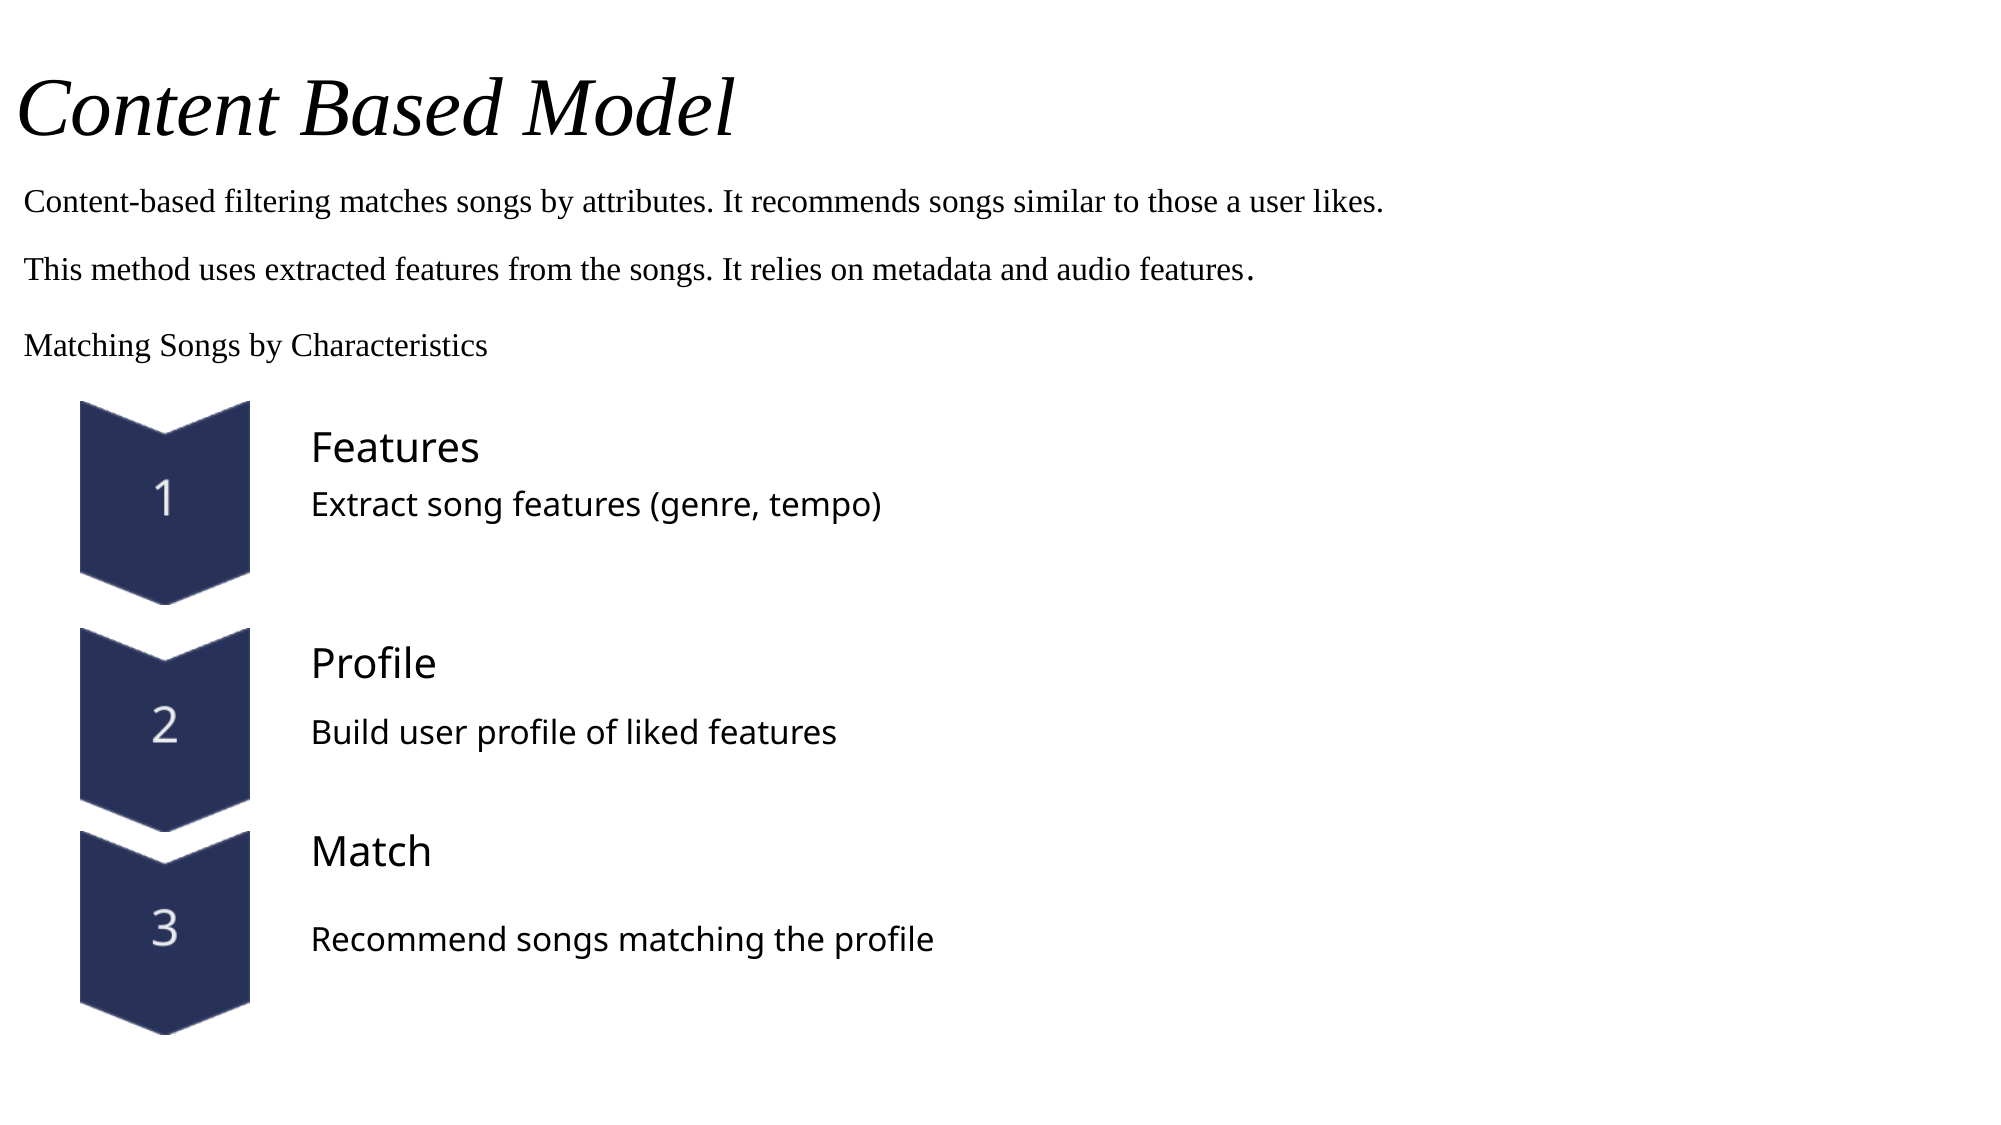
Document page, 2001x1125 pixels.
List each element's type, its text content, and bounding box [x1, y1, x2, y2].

text_box Matching Songs by Characteristics [23, 343, 1179, 378]
text_box Content-based filtering matches songs by attributes. It recommends songs similar to those a user likes. [23, 165, 1819, 275]
text_box Profile [310, 634, 734, 688]
picture [80, 628, 250, 1035]
text_box Build user profile of liked features [310, 698, 1354, 753]
text_box Match [310, 823, 734, 876]
title Content Based Model [0, 0, 1725, 218]
text_box Extract song features (genre, tempo) [310, 470, 1354, 525]
text_box This method uses extracted features from the songs. It relies on metadata and audio features. [23, 234, 1516, 343]
picture [80, 401, 250, 605]
text_box Features [310, 418, 734, 470]
text_box Recommend songs matching the profile [310, 904, 1354, 959]
